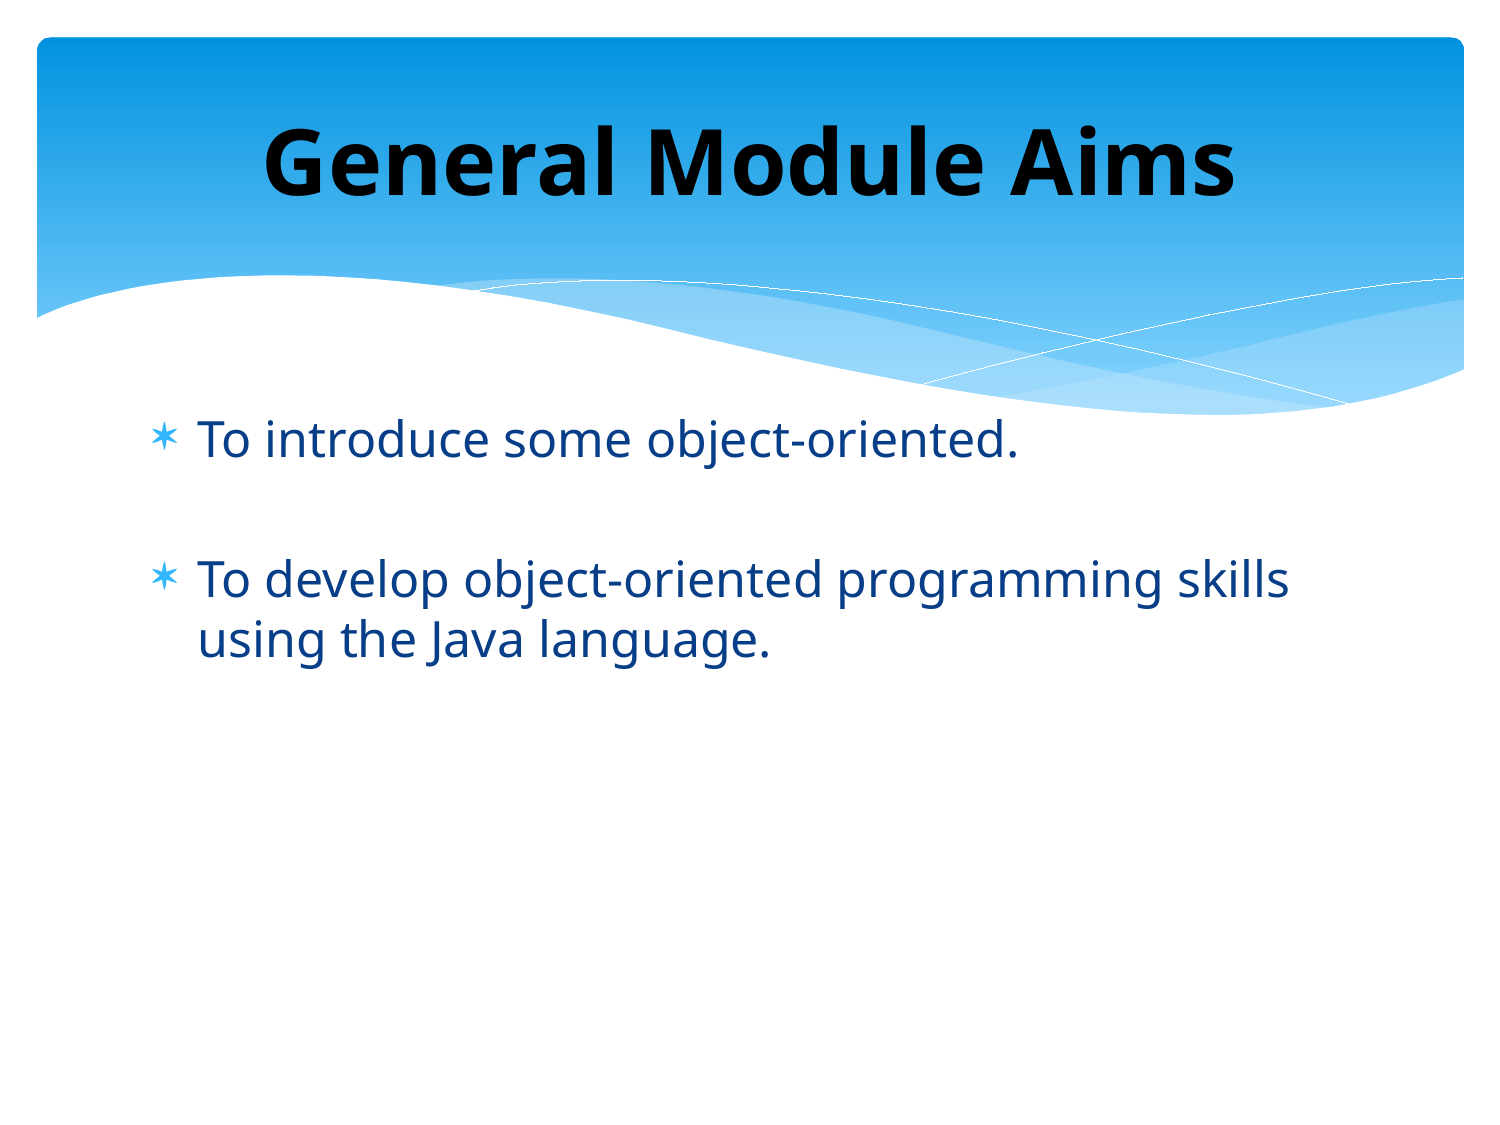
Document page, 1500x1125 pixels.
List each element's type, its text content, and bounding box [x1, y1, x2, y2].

list To introduce some object-oriented. To develop object-oriented programming skills using the Java language. [137, 399, 1353, 966]
title General Module Aims [75, 55, 1425, 261]
